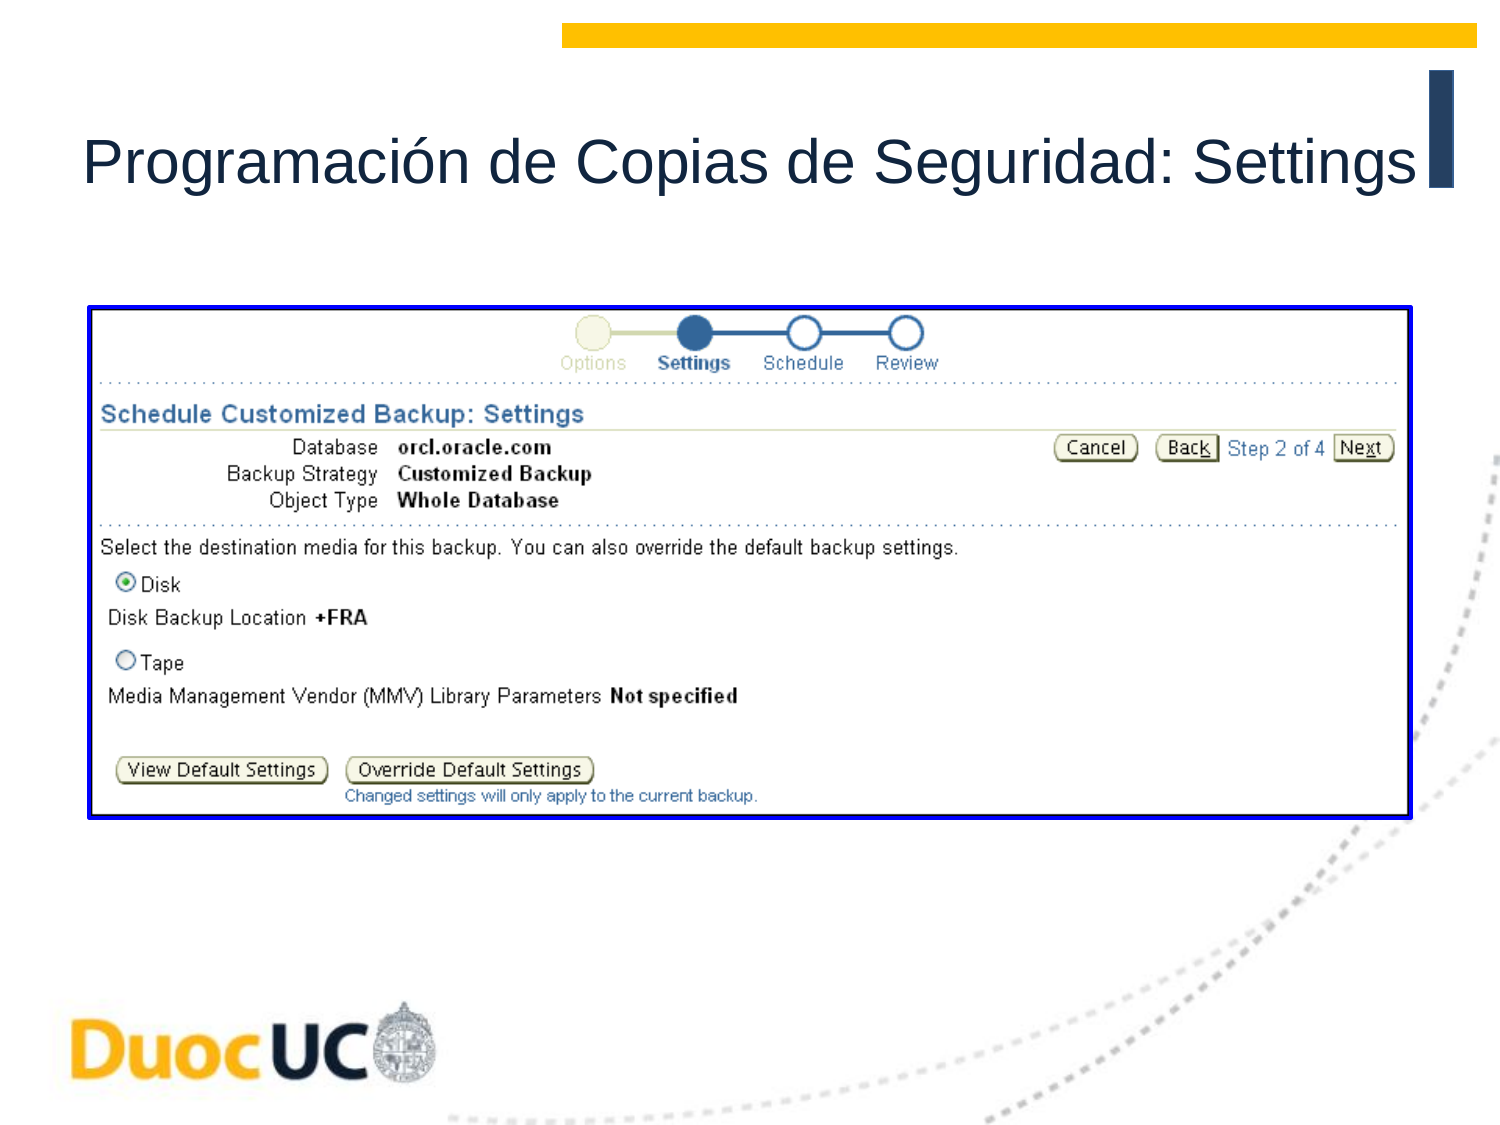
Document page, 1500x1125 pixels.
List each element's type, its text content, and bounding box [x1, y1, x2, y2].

title Programación de Copias de Seguridad: Settings [17, 38, 1436, 280]
picture [0, 0, 1500, 1125]
